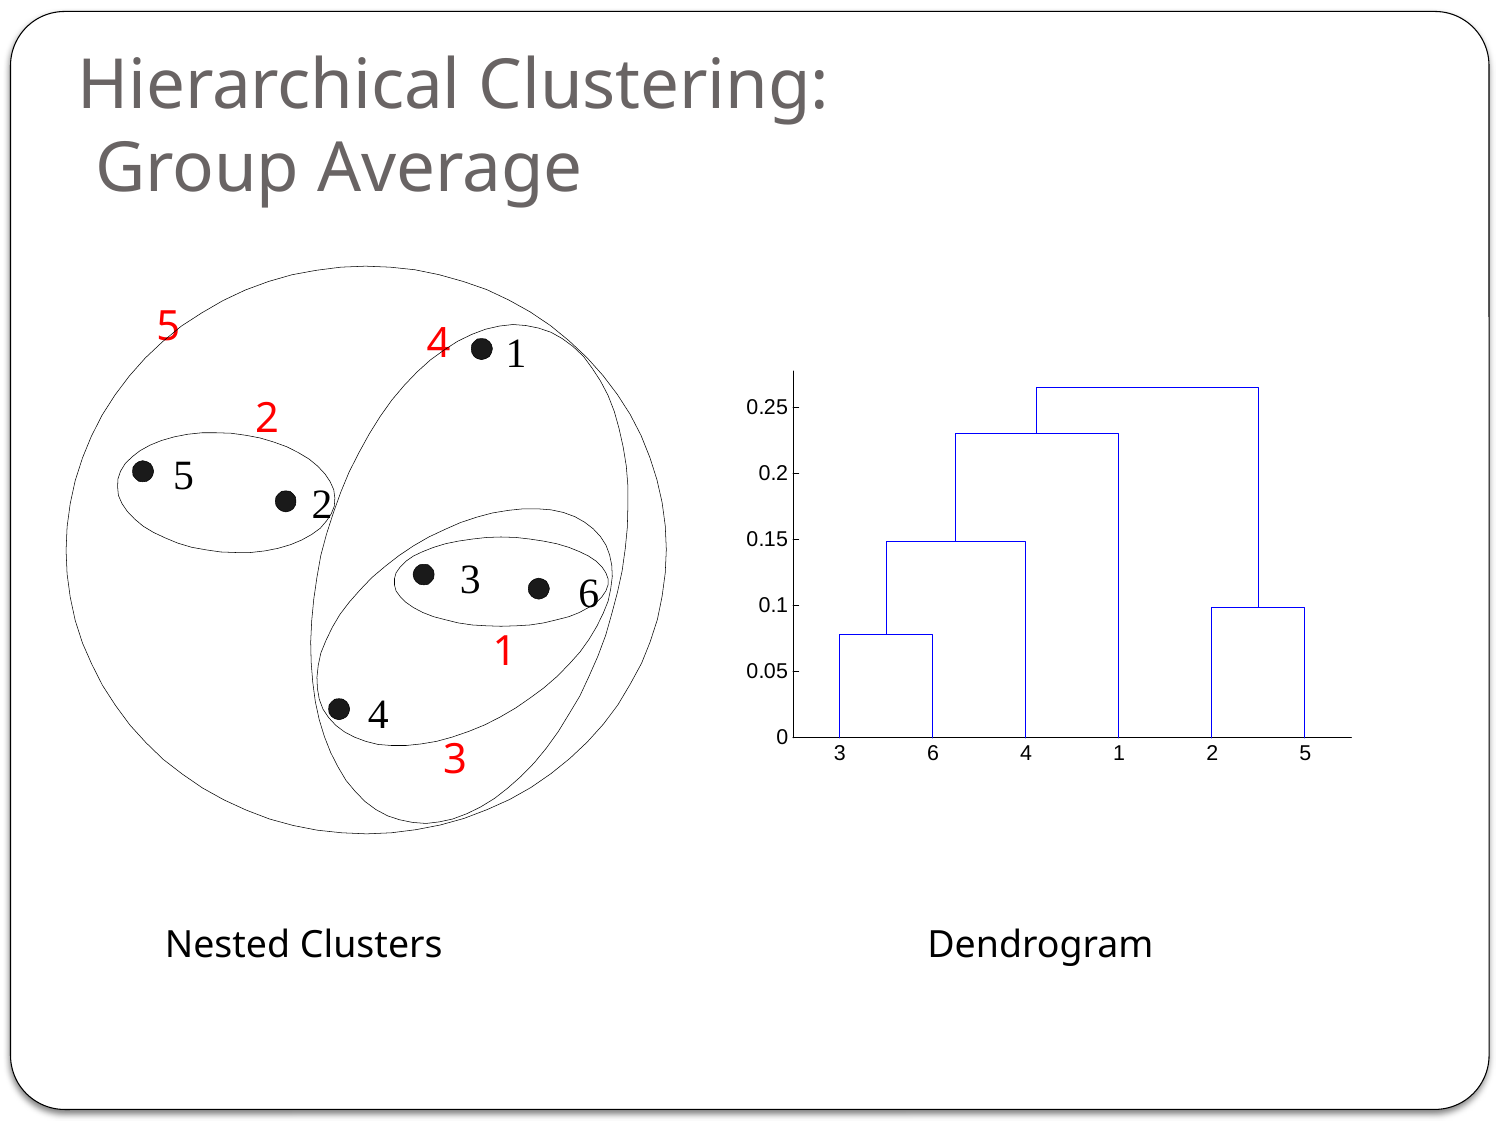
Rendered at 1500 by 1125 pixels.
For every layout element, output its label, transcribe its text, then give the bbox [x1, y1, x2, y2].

picture [699, 337, 1420, 788]
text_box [310, 315, 629, 824]
text_box Dendrogram [912, 912, 1275, 973]
text_box Nested Clusters [150, 912, 700, 973]
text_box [65, 265, 667, 835]
title Hierarchical Clustering: Group Average [62, 30, 1421, 220]
